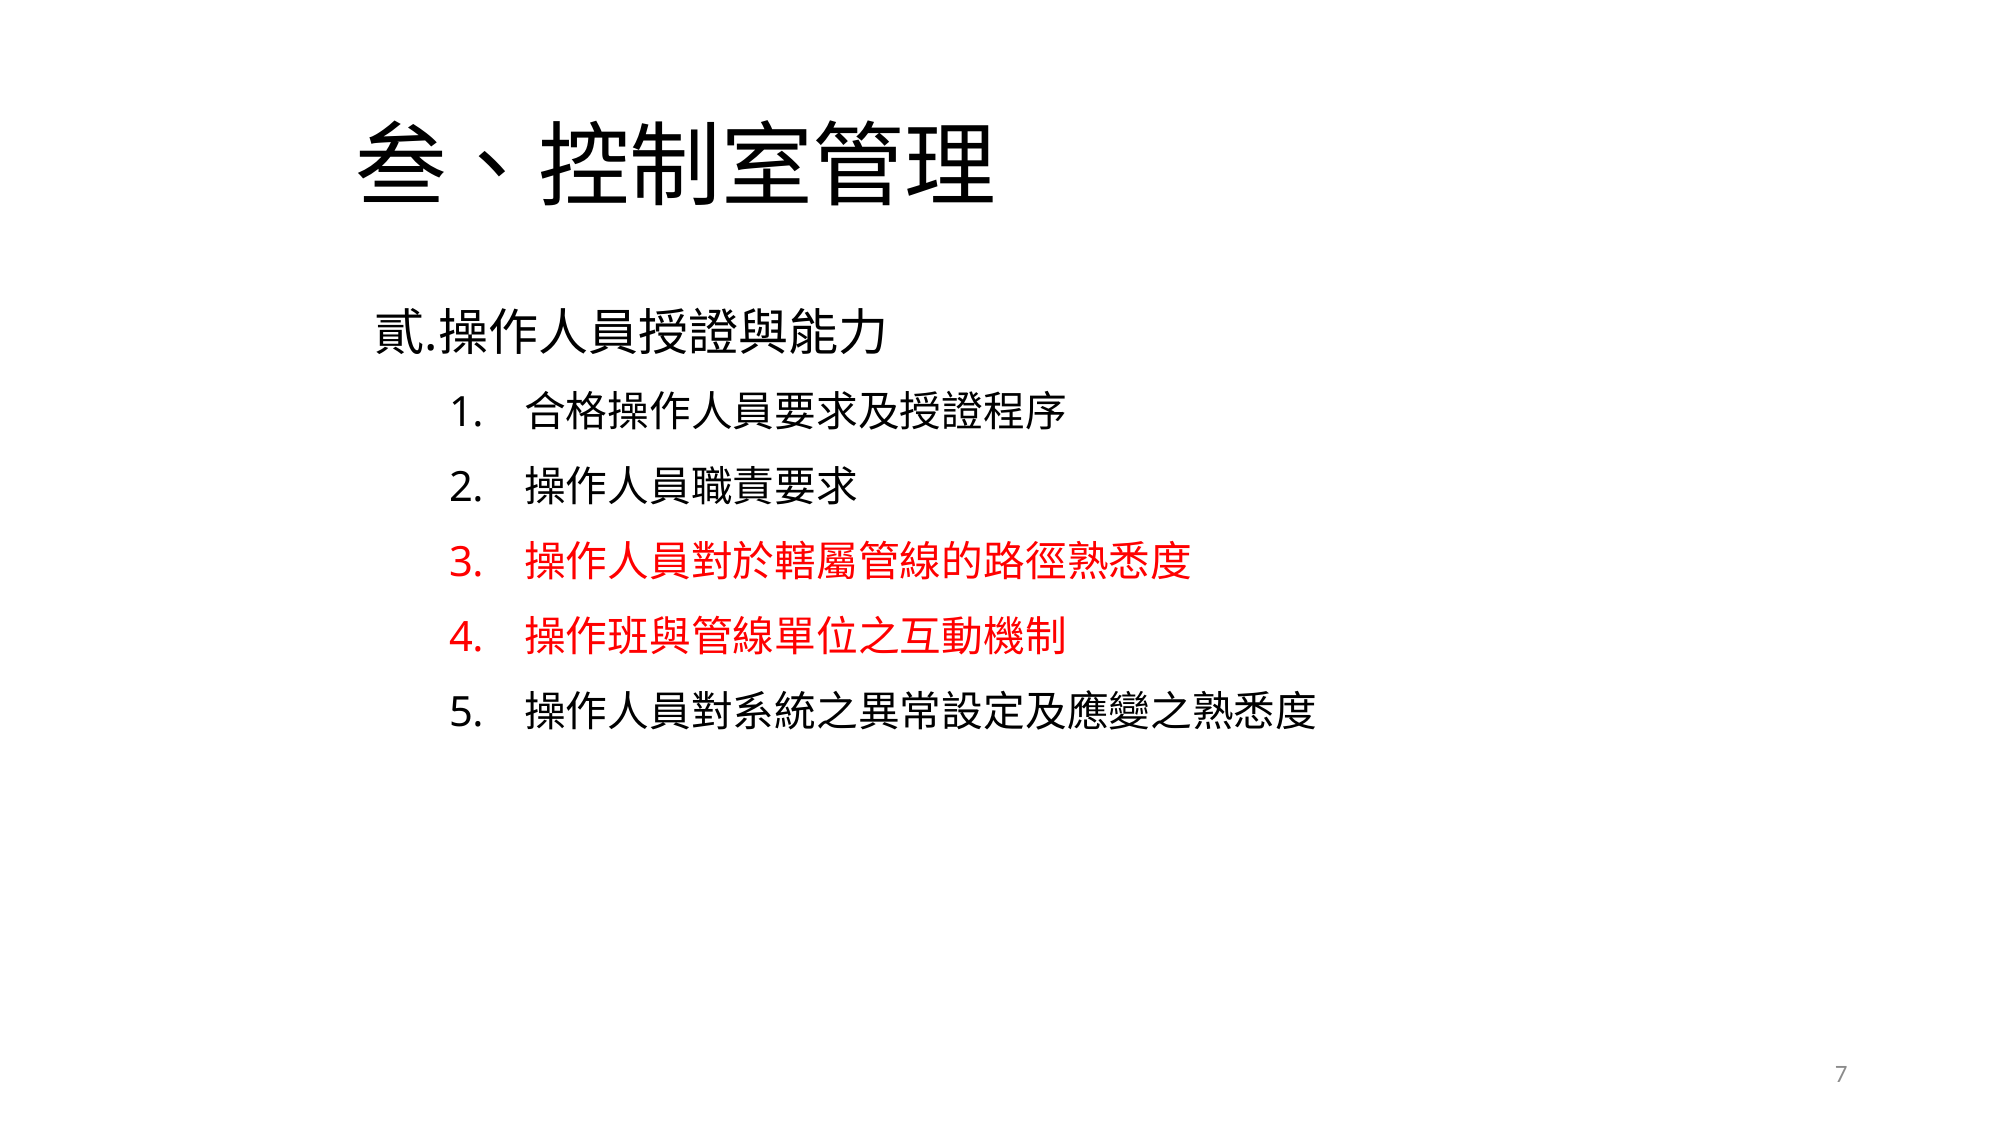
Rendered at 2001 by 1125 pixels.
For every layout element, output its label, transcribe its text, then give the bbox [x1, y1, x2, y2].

title 叁、控制室管理 [353, 74, 1647, 263]
list 操作人員授證與能力 合格操作人員要求及授證程序 操作人員職責要求 操作人員對於轄屬管線的路徑熟悉度 操作班與管線單位之互動機制 操作人員對系統之異常設定及應變之熟悉度 [359, 262, 1547, 825]
slide_number 7 [1412, 1042, 1863, 1103]
